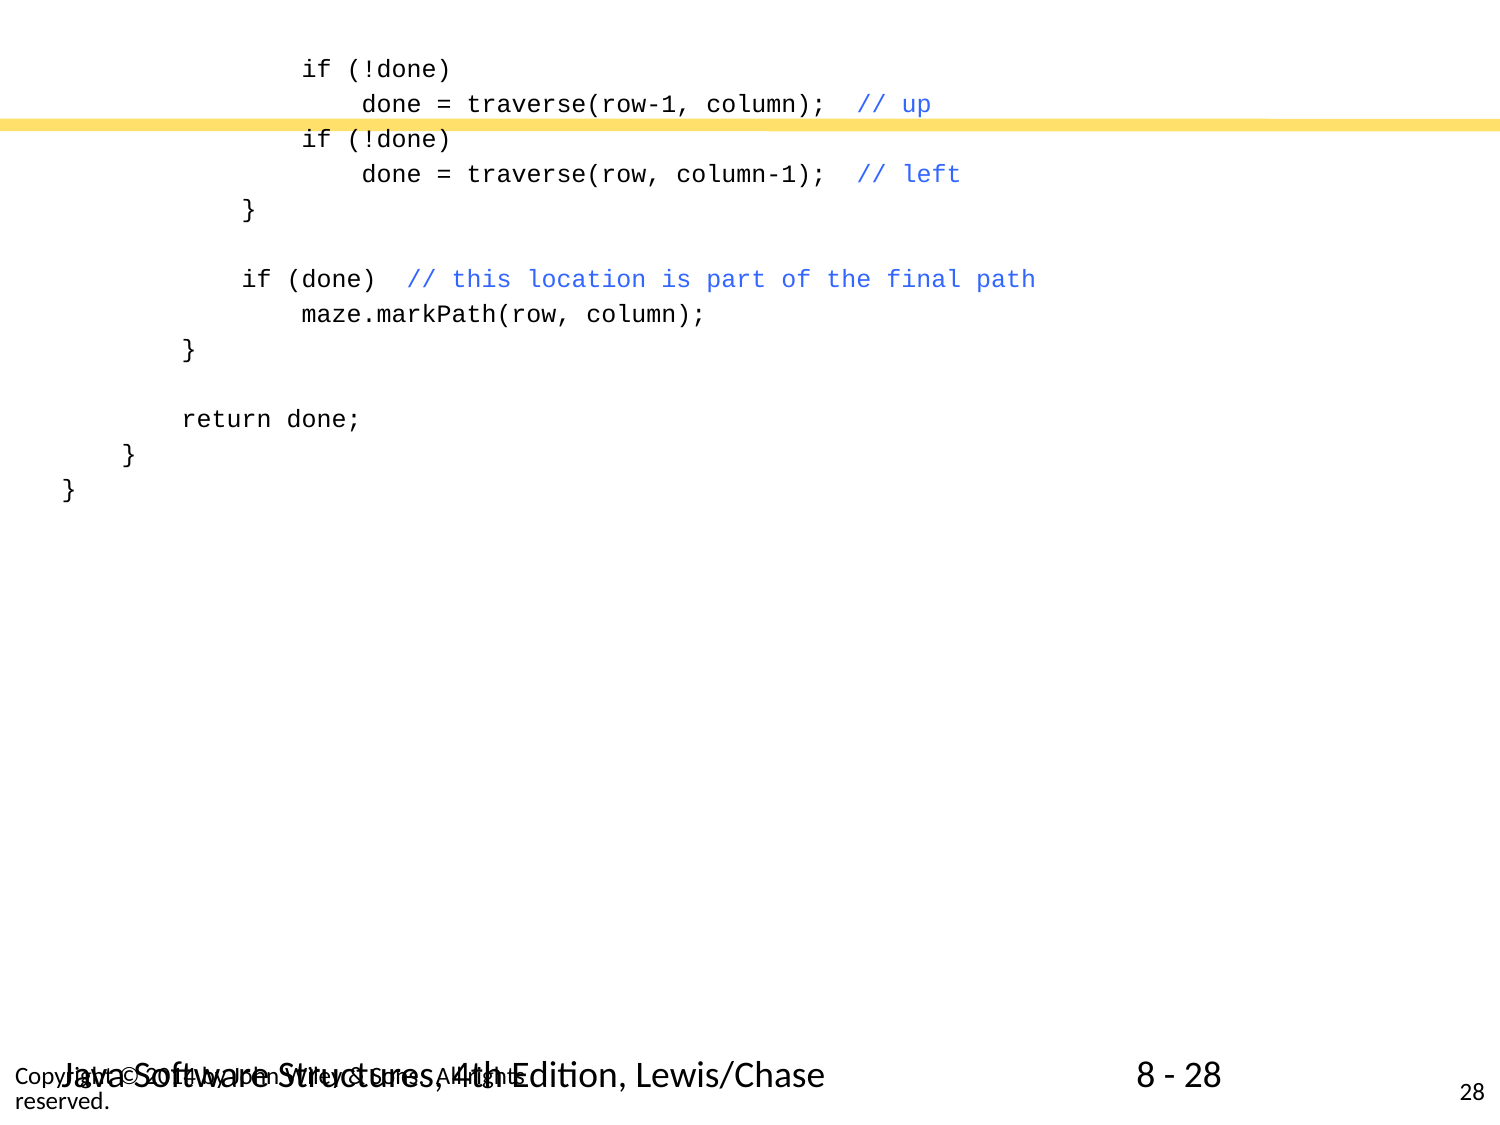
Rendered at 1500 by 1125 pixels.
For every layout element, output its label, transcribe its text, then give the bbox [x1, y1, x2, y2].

list if (!done) done = traverse(row-1, column); // up if (!done) done = traverse(row, column-1); // left } if (done) // this location is part of the final path maze.markPath(row, column); } return done; } } [46, 45, 1473, 1043]
footer Java Software Structures, 4th Edition, Lewis/Chase [46, 1042, 1122, 1103]
slide_number 8 - 28 [1122, 1042, 1472, 1103]
